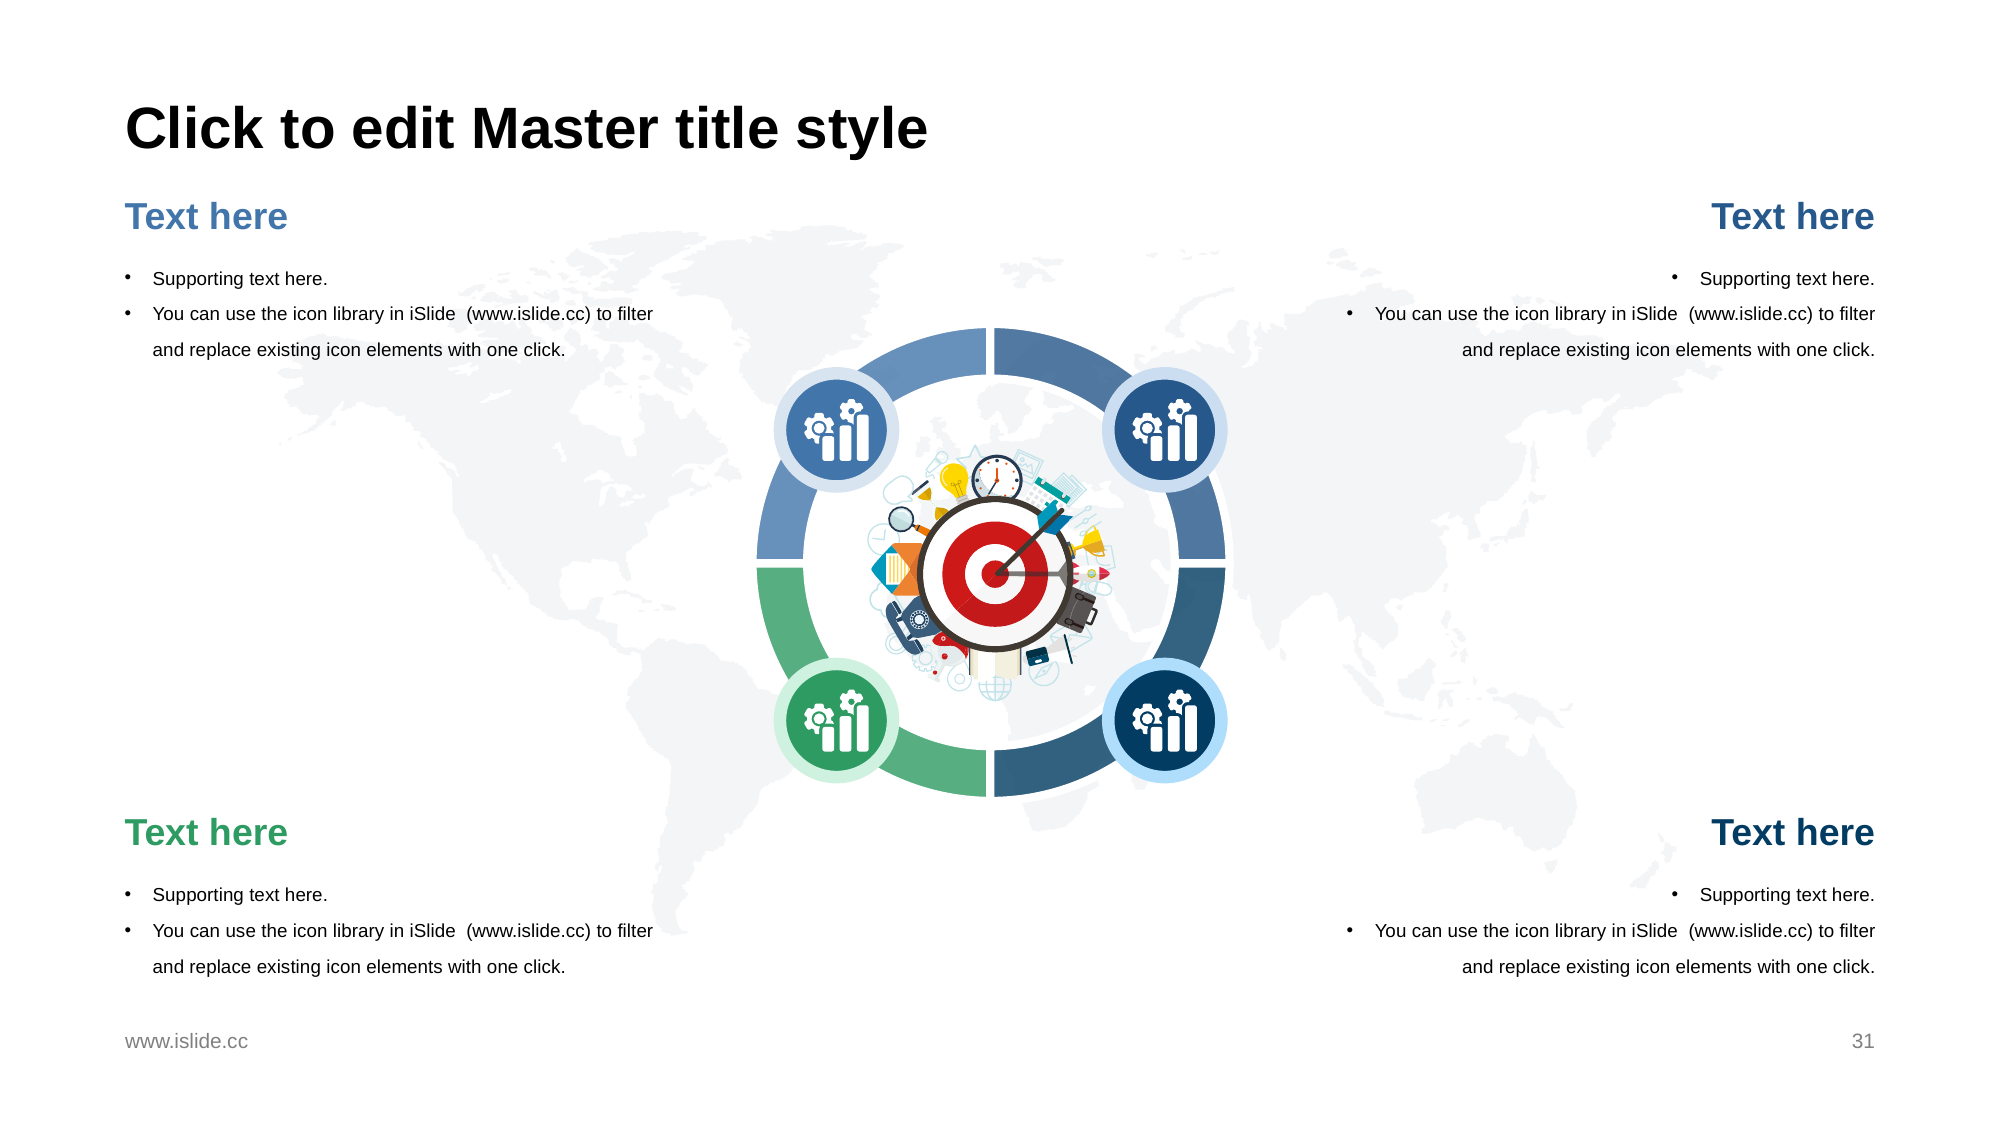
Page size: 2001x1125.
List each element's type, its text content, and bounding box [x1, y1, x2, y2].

slide_number 31 [1412, 1023, 1890, 1058]
footer www.islide.cc [109, 1023, 790, 1058]
title Click to edit Master title style [109, 0, 1890, 169]
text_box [109, 184, 1890, 1008]
